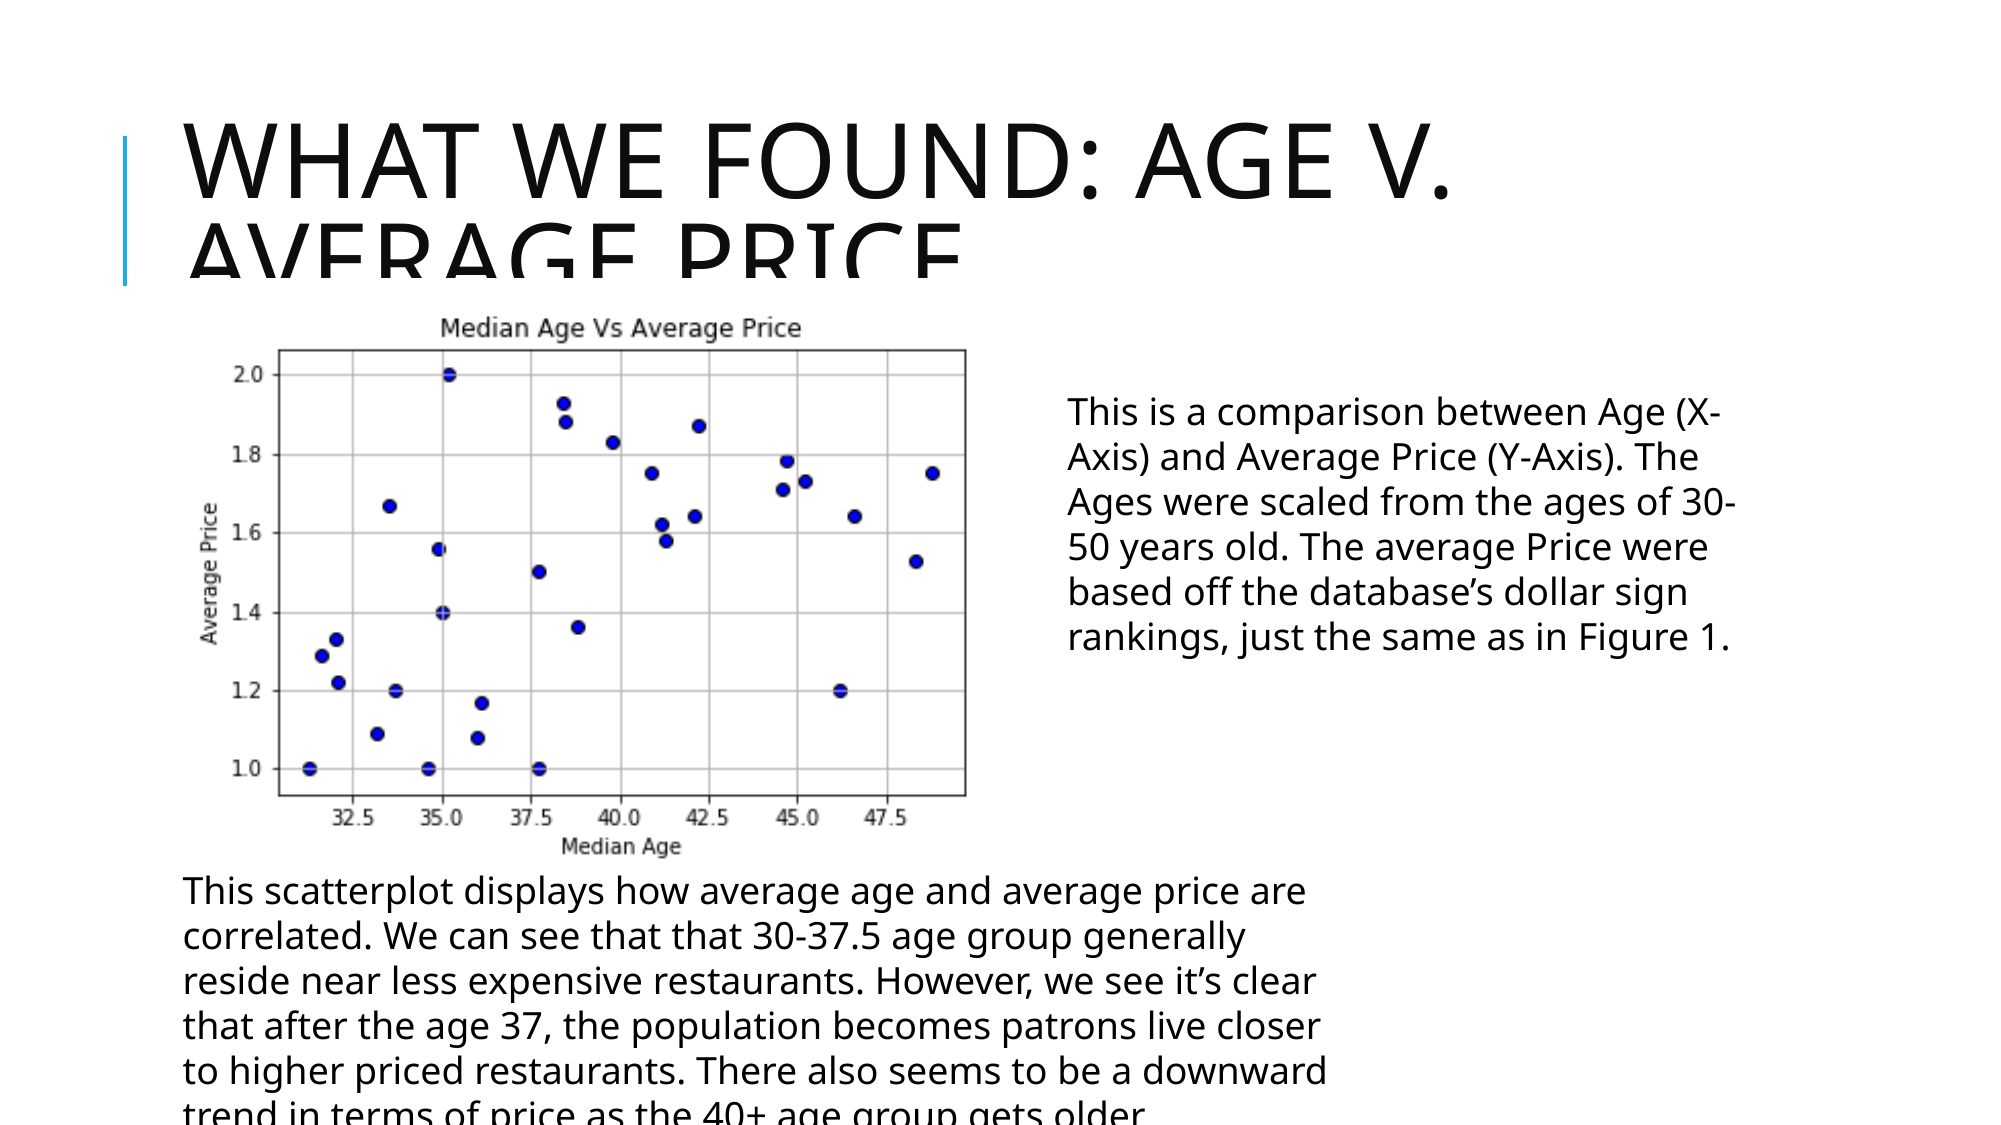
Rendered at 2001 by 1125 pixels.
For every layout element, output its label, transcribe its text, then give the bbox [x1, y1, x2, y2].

title What we Found: Age V. Average price [168, 96, 1763, 342]
text_box This is a comparison between Age (X-Axis) and Average Price (Y-Axis). The Ages were scaled from the ages of 30-50 years old. The average Price were based off the database’s dollar sign rankings, just the same as in Figure 1. [1060, 380, 1768, 666]
text_box This scatterplot displays how average age and average price are correlated. We can see that that 30-37.5 age group generally reside near less expensive restaurants. However, we see it’s clear that after the age 37, the population becomes patrons live closer to higher priced restaurants. There also seems to be a downward trend in terms of price as the 40+ age group gets older [167, 859, 1355, 1125]
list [167, 278, 1053, 869]
